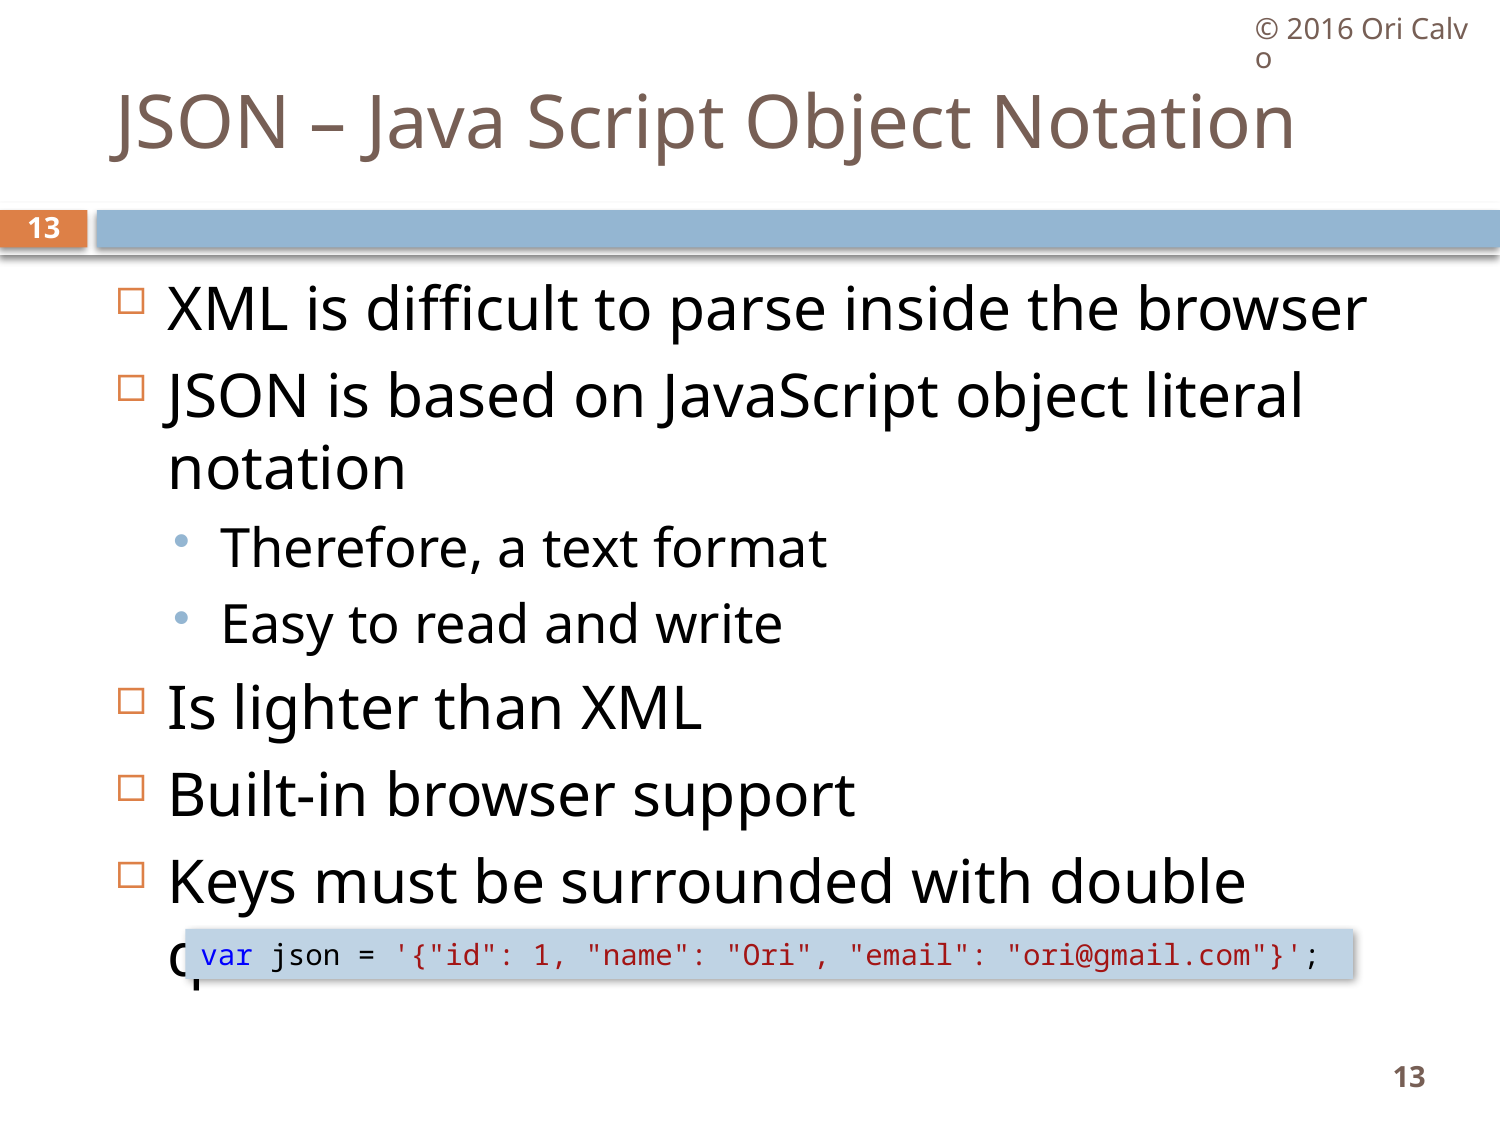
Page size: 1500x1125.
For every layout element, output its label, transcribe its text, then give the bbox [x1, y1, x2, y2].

footer © 2016 Ori Calvo [1240, 0, 1500, 60]
list XML is difficult to parse inside the browser JSON is based on JavaScript object literal notation Therefore, a text format Easy to read and write Is lighter than XML Built-in browser support Keys must be surrounded with double quotes [100, 262, 1438, 1000]
slide_number 13 [0, 208, 88, 249]
text_box var json = '{"id": 1, "name": "Ori", "email": "ori@gmail.com"}'; [185, 928, 1353, 979]
title JSON – Java Script Object Notation [100, 37, 1438, 200]
